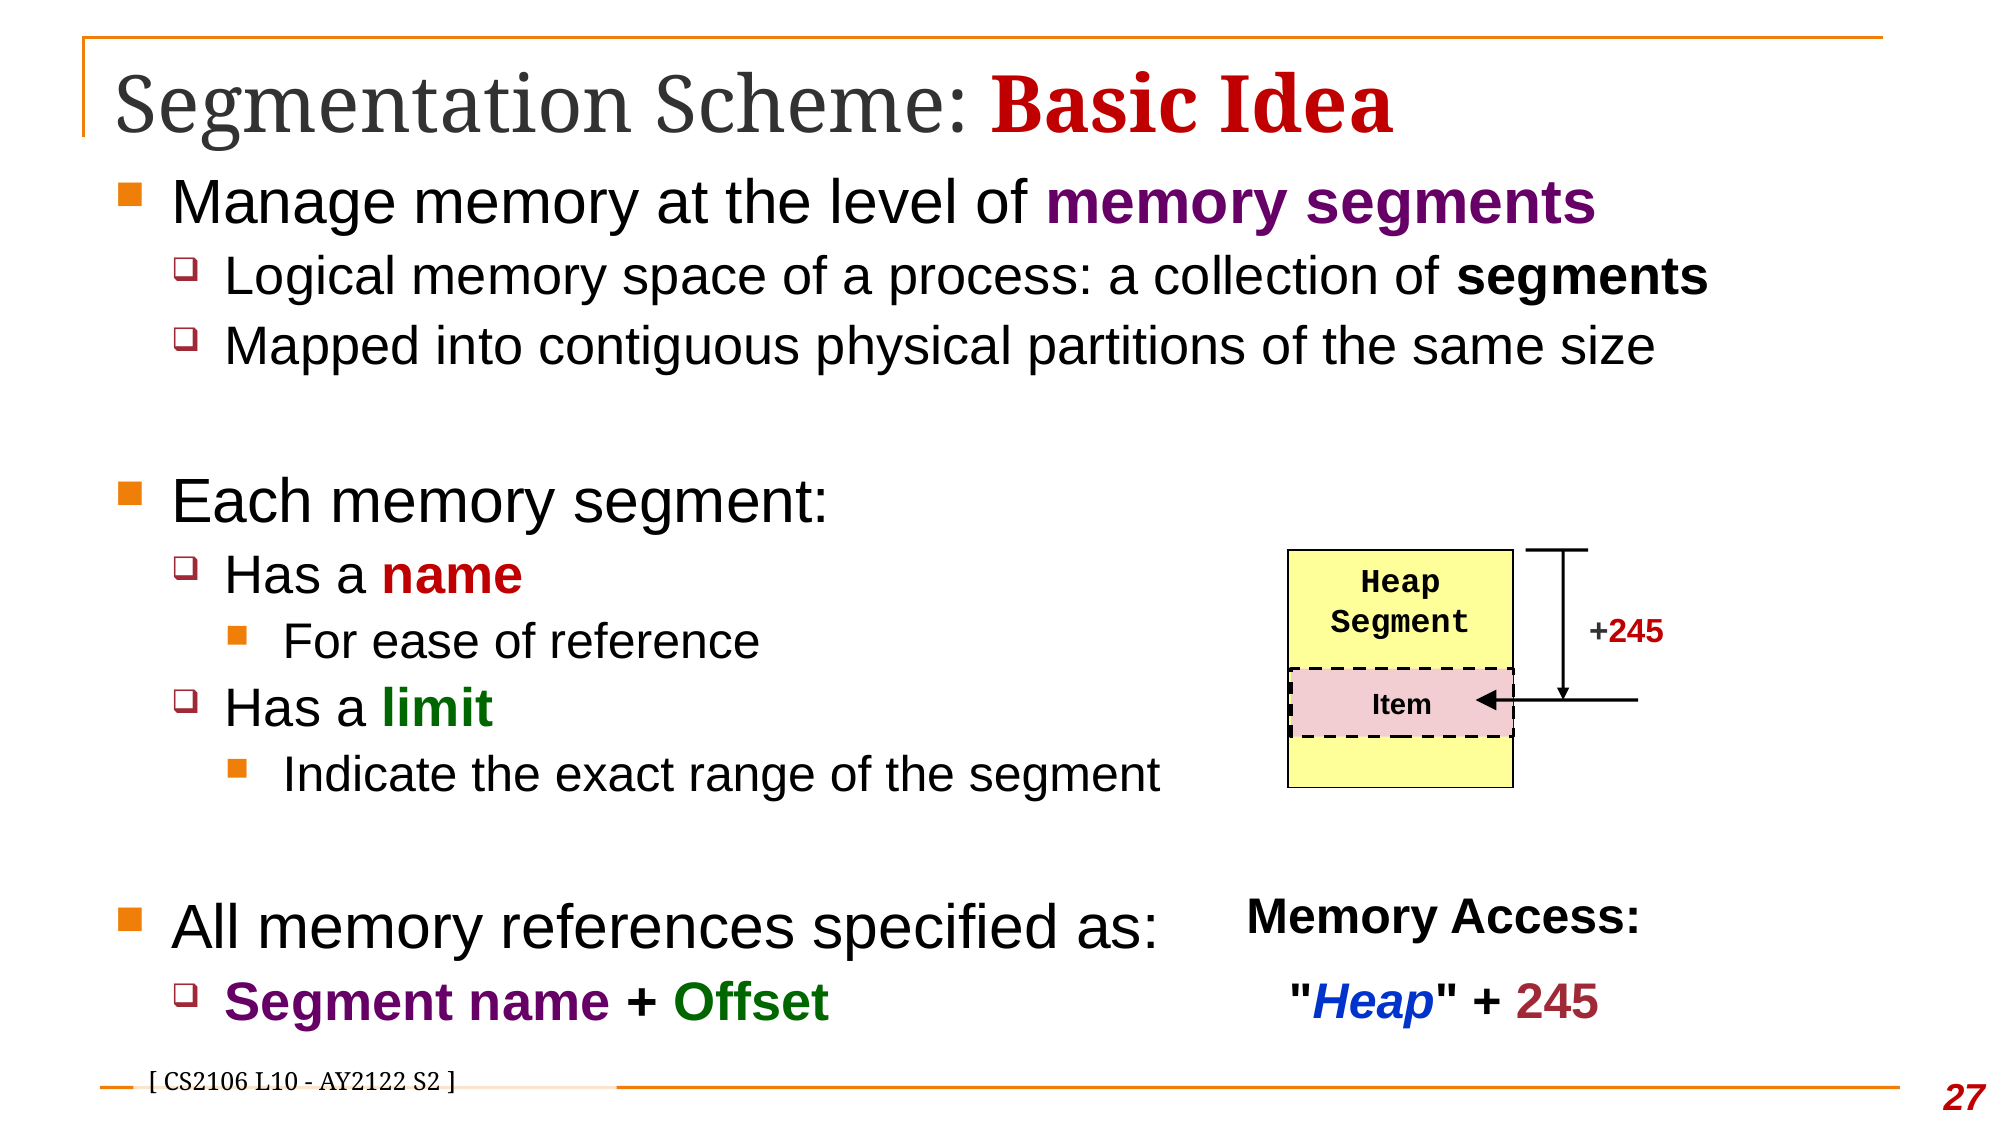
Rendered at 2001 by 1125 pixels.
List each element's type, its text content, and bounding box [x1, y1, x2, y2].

list Manage memory at the level of memory segments Logical memory space of a process: a collection of segments Mapped into contiguous physical partitions of the same size Each memory segment: Has a name For ease of reference Has a limit Indicate the exact range of the segment All memory references specified as: Segment name + Offset [99, 162, 1884, 1063]
slide_number 27 [1883, 1050, 2000, 1125]
footer [ CS2106 L10 - AY2122 S2 ] [133, 1069, 617, 1108]
text_box Item [1289, 667, 1515, 739]
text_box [1475, 549, 1700, 701]
text_box Memory Access: "Heap" + 245 [1208, 876, 1680, 1036]
text_box Heap Segment [1288, 549, 1513, 788]
title Segmentation Scheme: Basic Idea [99, 45, 1900, 163]
